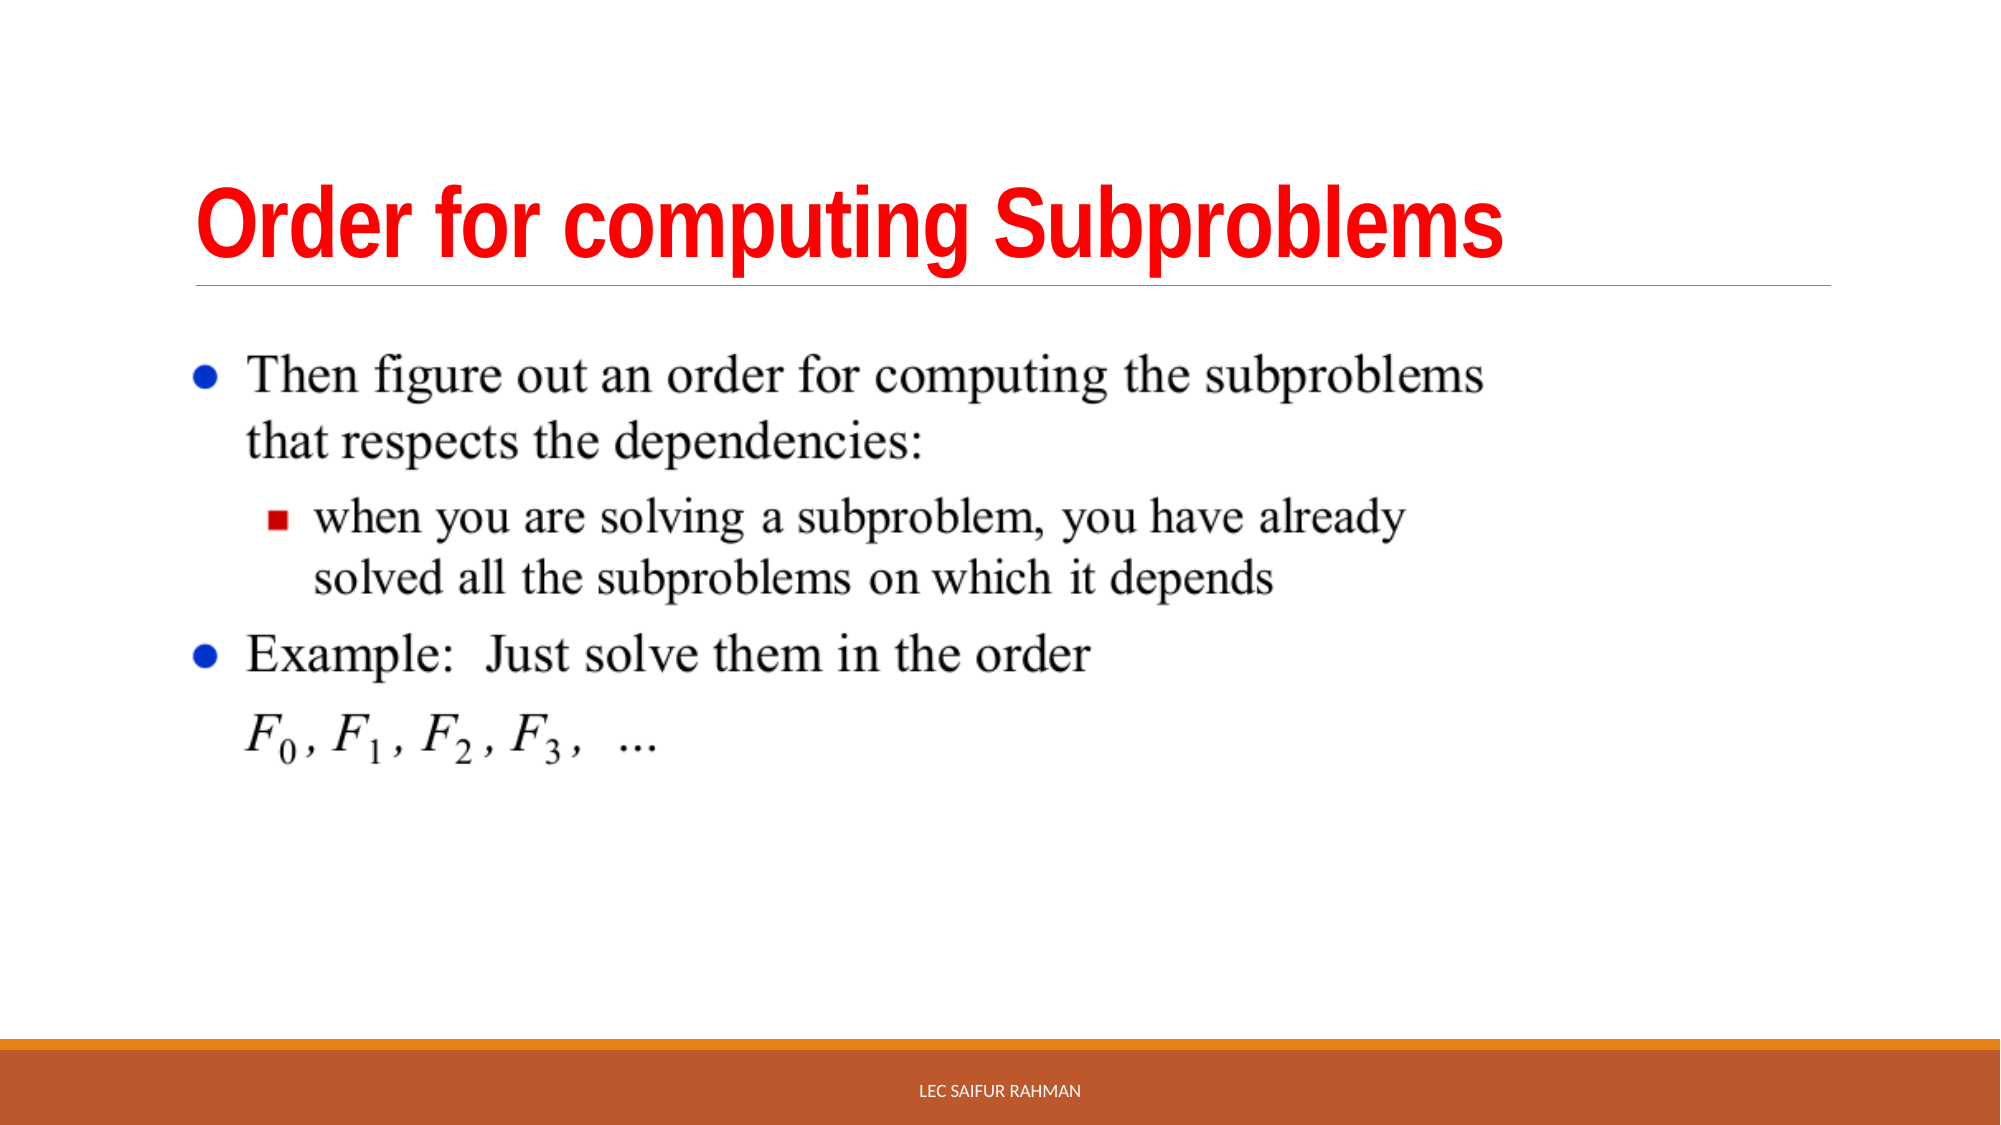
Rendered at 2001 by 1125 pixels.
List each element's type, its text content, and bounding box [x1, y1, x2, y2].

footer Lec Saifur rahman [604, 1059, 1396, 1120]
picture [179, 350, 1491, 775]
title Order for computing Subproblems [180, 47, 1830, 285]
